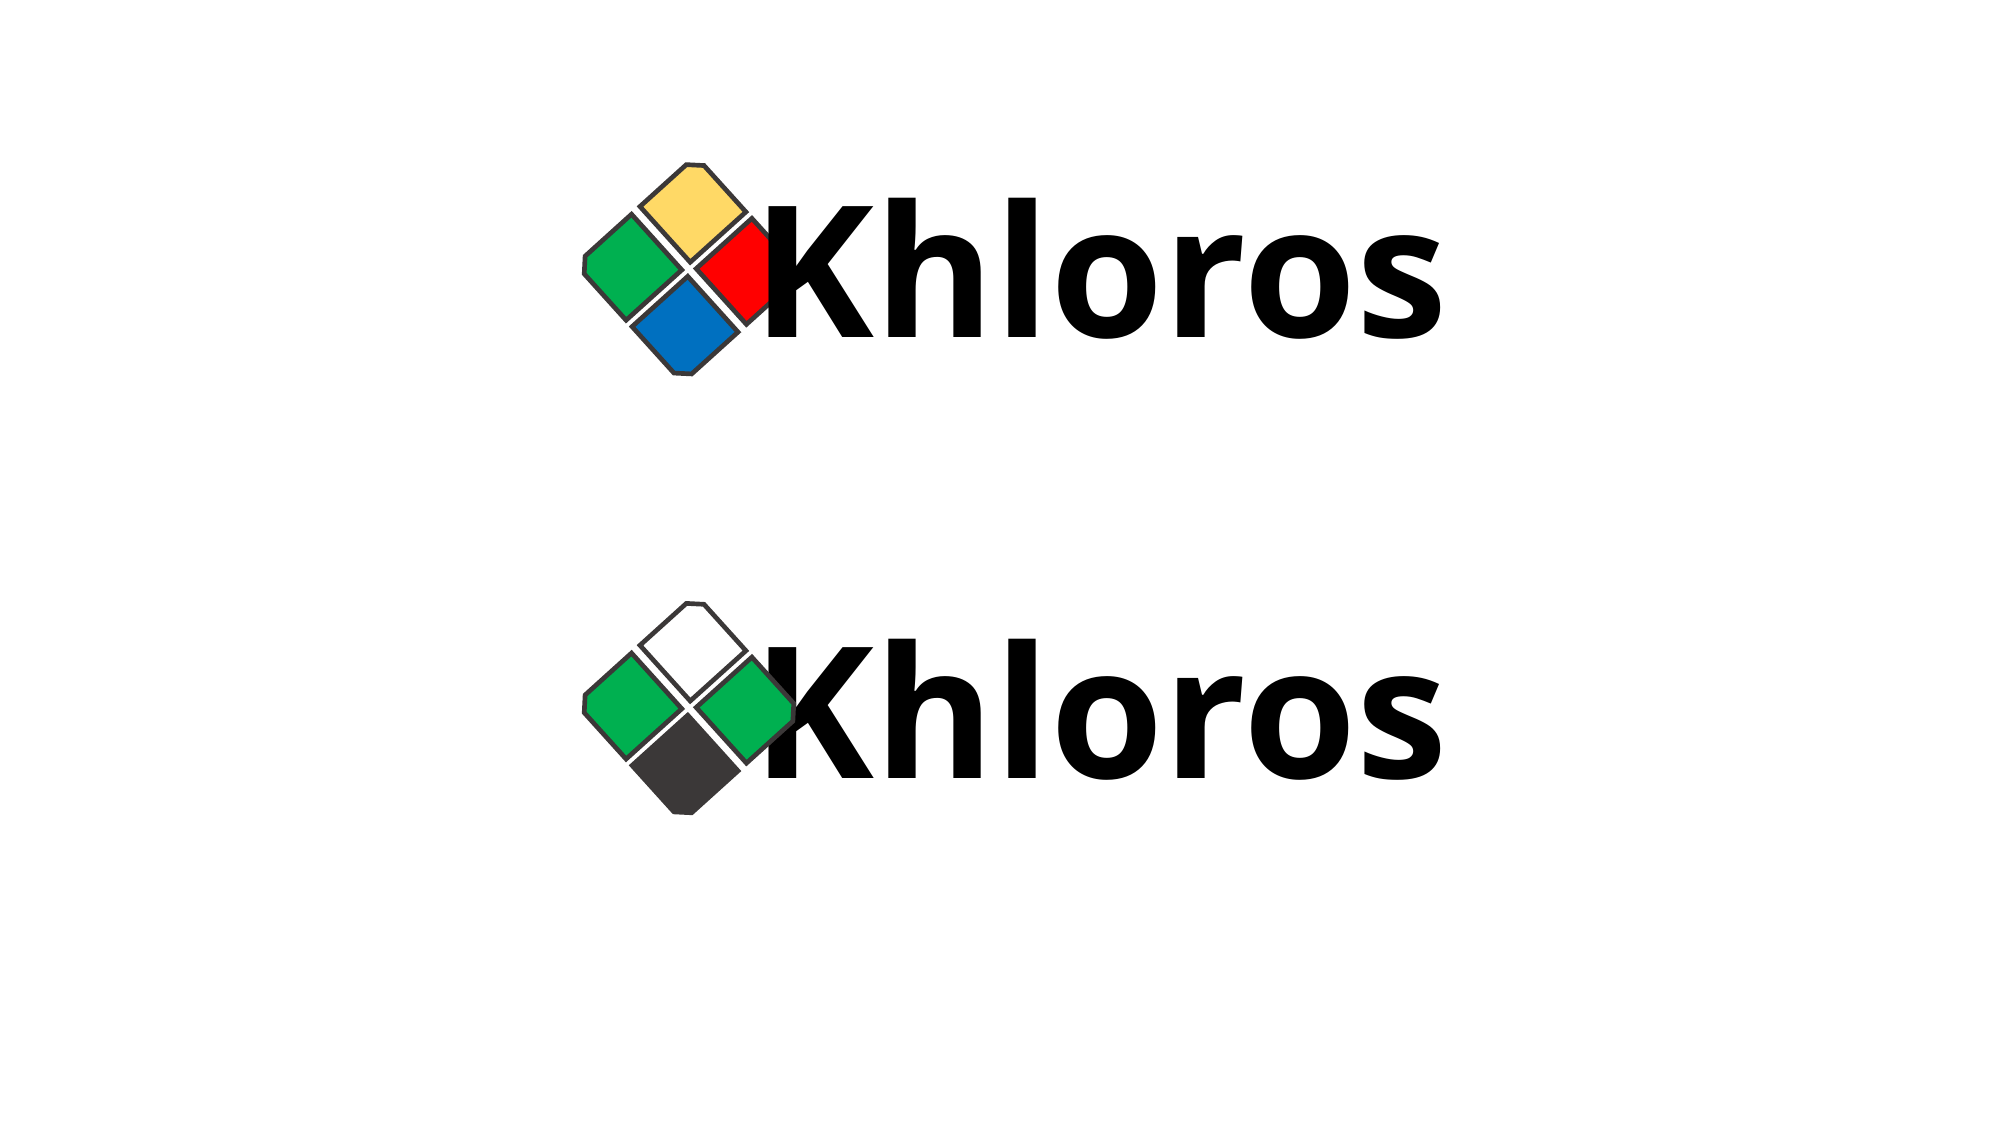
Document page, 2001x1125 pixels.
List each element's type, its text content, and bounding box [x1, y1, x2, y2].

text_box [608, 189, 770, 349]
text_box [608, 628, 770, 788]
text_box Khloros [713, 572, 1487, 826]
text_box Khloros [713, 131, 1487, 385]
